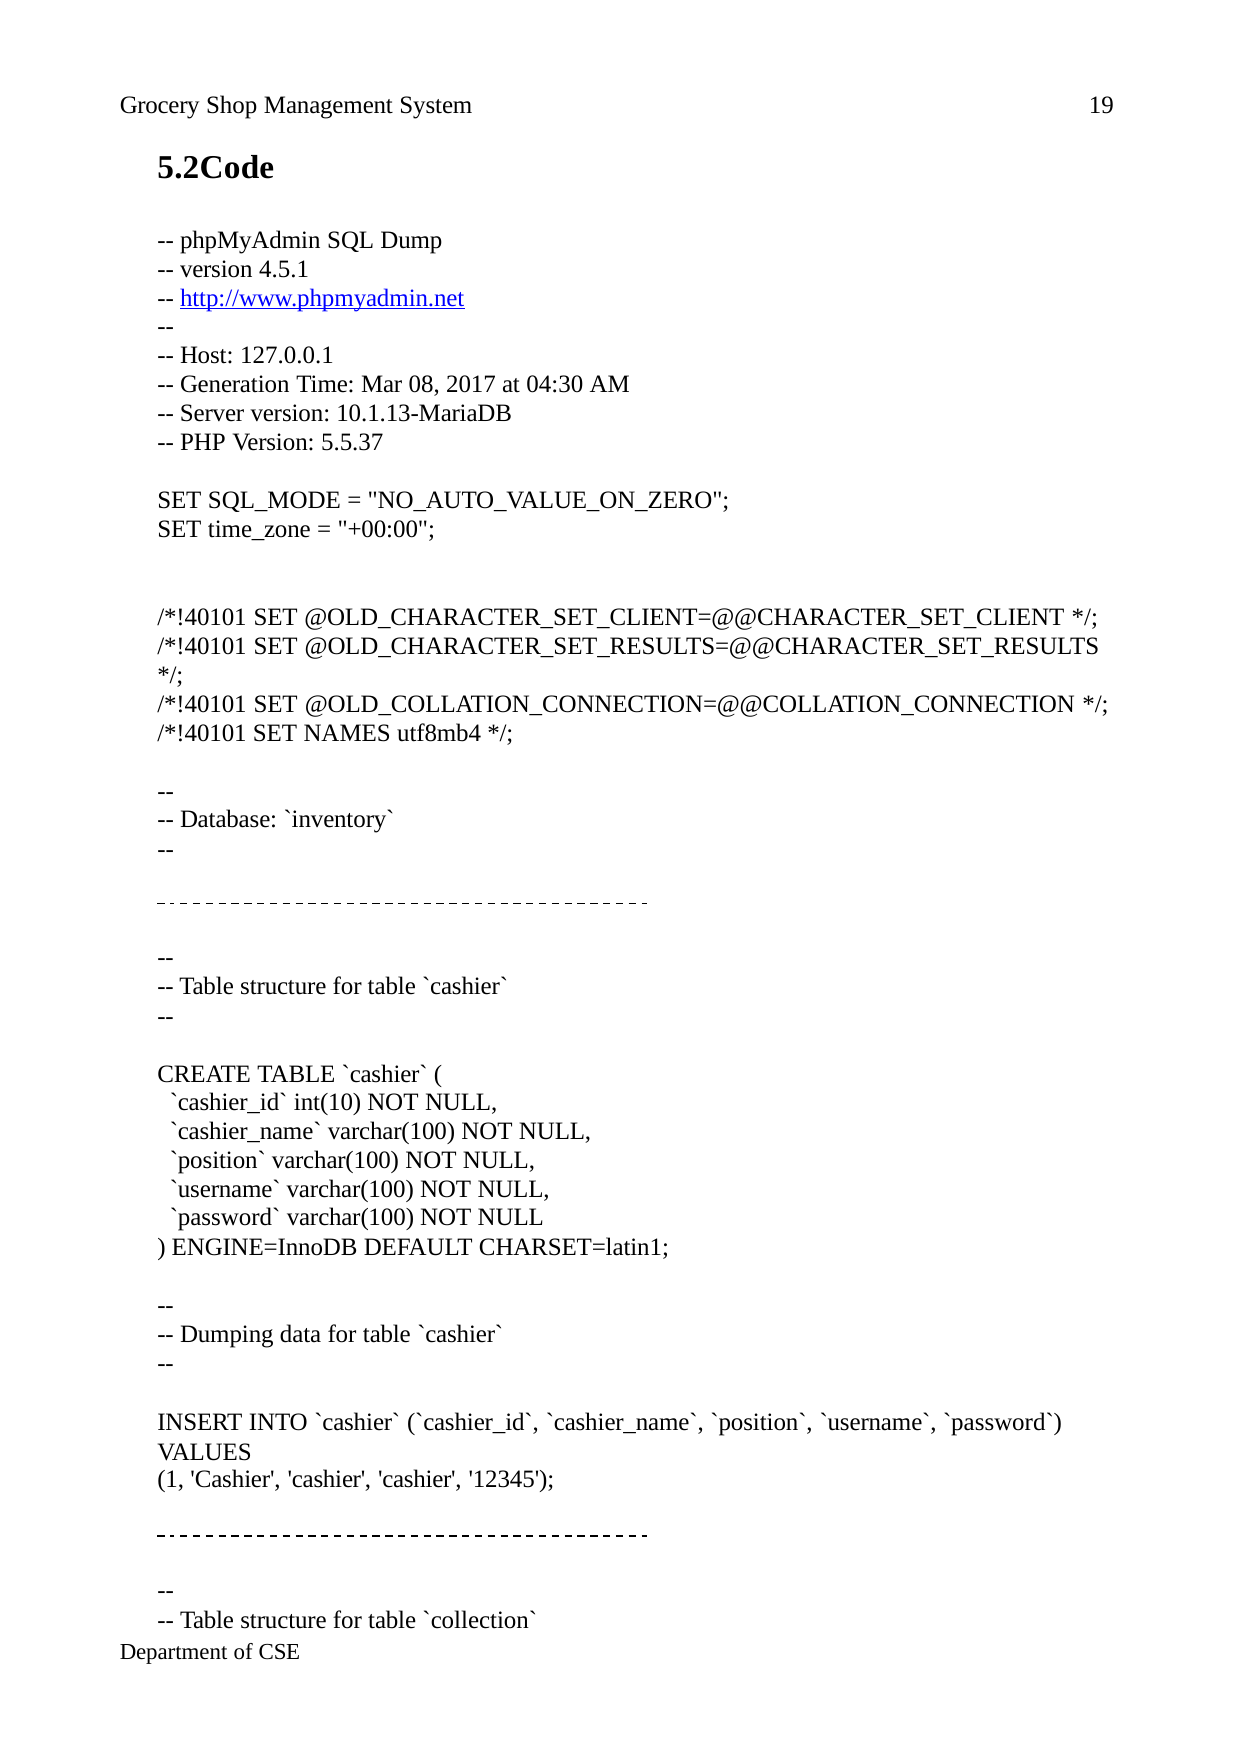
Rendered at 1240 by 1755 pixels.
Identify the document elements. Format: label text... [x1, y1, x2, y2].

text_box 5.2Code -- phpMyAdmin SQL Dump -- version 4.5.1 -- http://www.phpmyadmin.net -- -- Host: 127.0.0.1 -- Generation Time: Mar 08, 2017 at 04:30 AM -- Server version: 10.1.13-MariaDB -- PHP Version: 5.5.37 SET SQL_MODE = "NO_AUTO_VALUE_ON_ZERO"; SET time_zone = "+00:00"; /*!40101 SET @OLD_CHARACTER_SET_CLIENT=@@CHARACTER_SET_CLIENT */; /*!40101 SET @OLD_CHARACTER_SET_RESULTS=@@CHARACTER_SET_RESULTS */; /*!40101 SET @OLD_COLLATION_CONNECTION=@@COLLATION_CONNECTION */; /*!40101 SET NAMES utf8mb4 */; -- -- Database: `inventory` -- [155, 143, 1122, 863]
text_box -- -- Table structure for table `cashier` -- CREATE TABLE `cashier` ( `cashier_id` int(10) NOT NULL, `cashier_name` varchar(100) NOT NULL, `position` varchar(100) NOT NULL, `username` varchar(100) NOT NULL, `password` varchar(100) NOT NULL ) ENGINE=InnoDB DEFAULT CHARSET=latin1; -- -- Dumping data for table `cashier` -- INSERT INTO `cashier` (`cashier_id`, `cashier_name`, `position`, `username`, `password`) VALUES (1, 'Cashier', 'cashier', 'cashier', '12345'); [155, 939, 1073, 1493]
footer Department of CSE [117, 1637, 304, 1755]
text_box 19 [1086, 86, 1116, 119]
text_box -- -- Table structure for table `collection` [155, 1572, 545, 1633]
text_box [156, 1534, 648, 1538]
text_box Grocery Shop Management System [117, 86, 478, 119]
